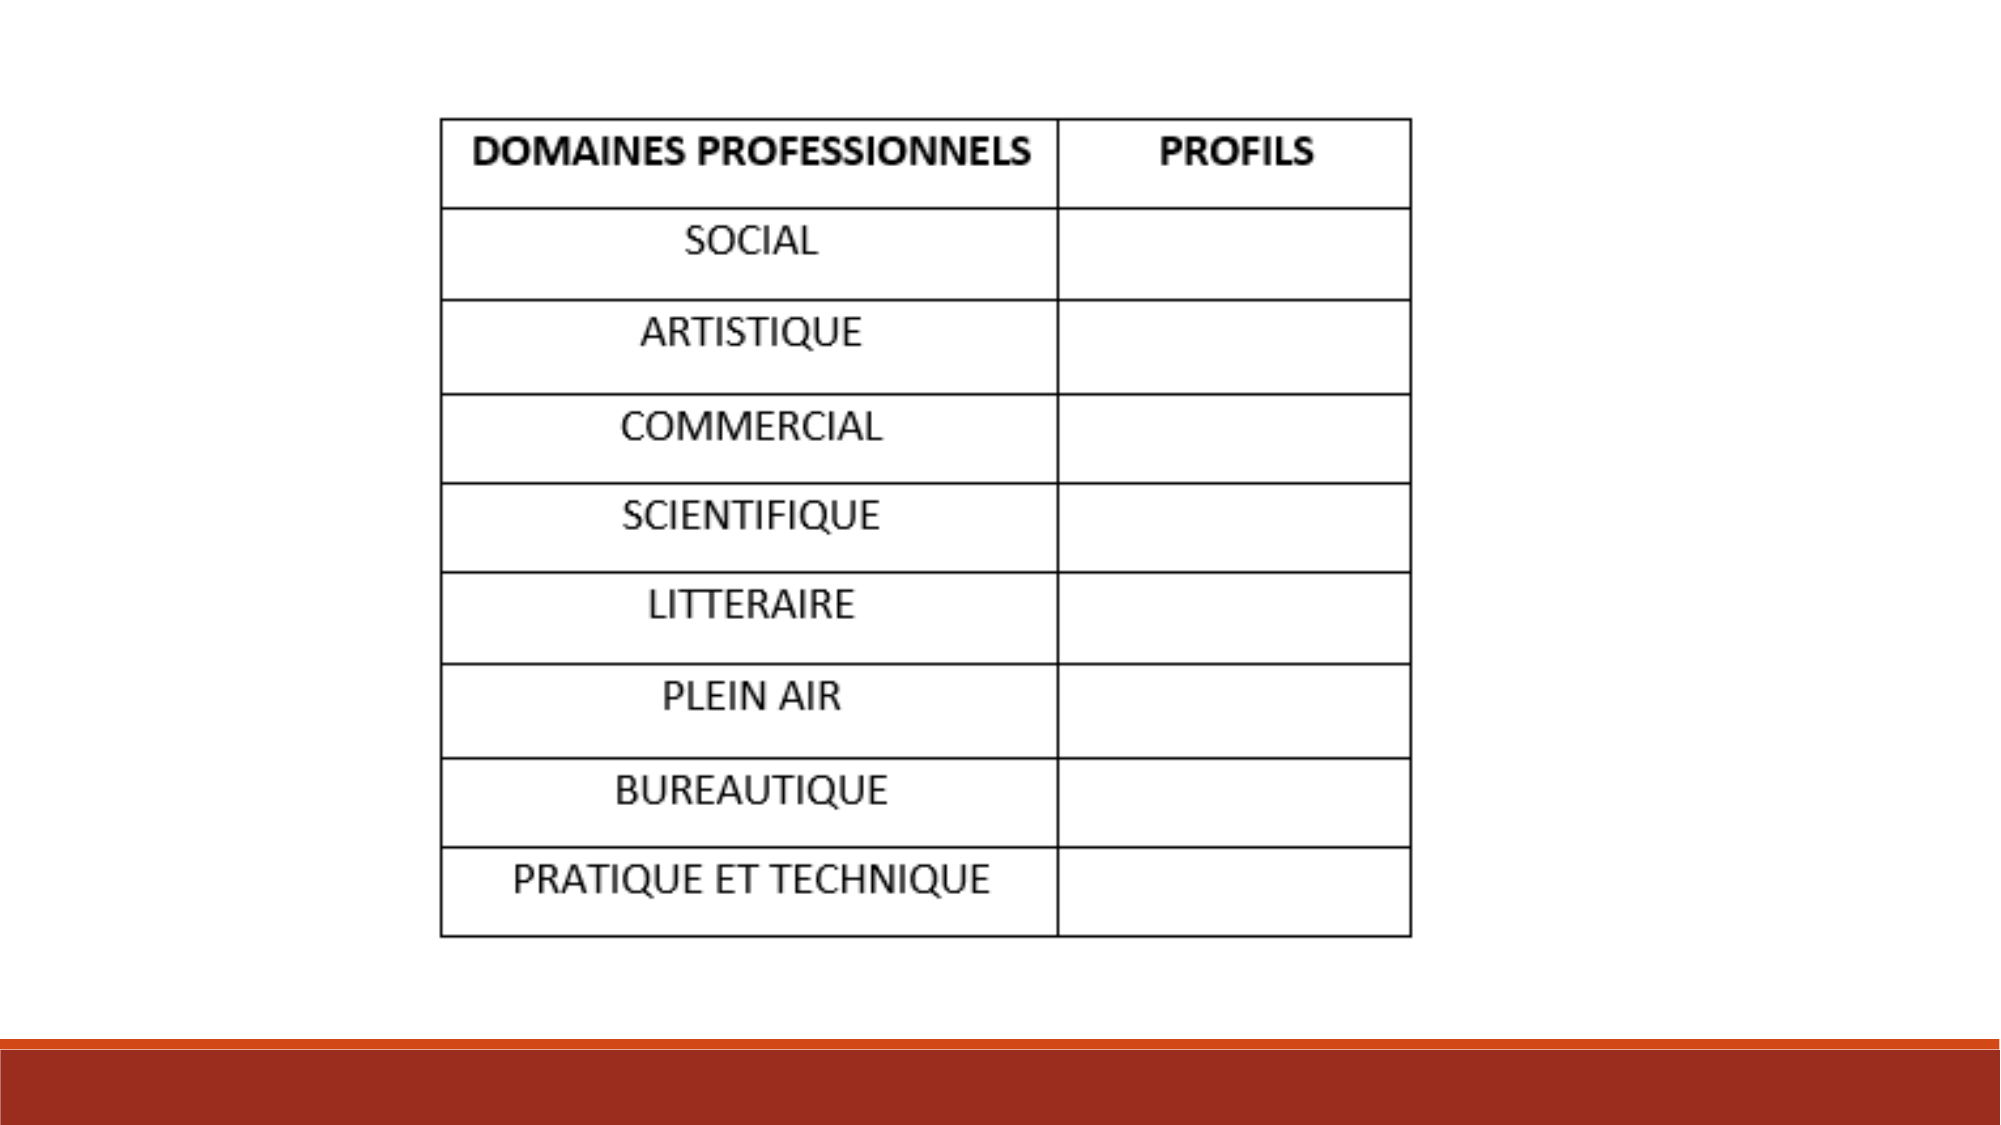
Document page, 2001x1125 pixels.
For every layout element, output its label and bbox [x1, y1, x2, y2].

picture [424, 111, 1427, 949]
